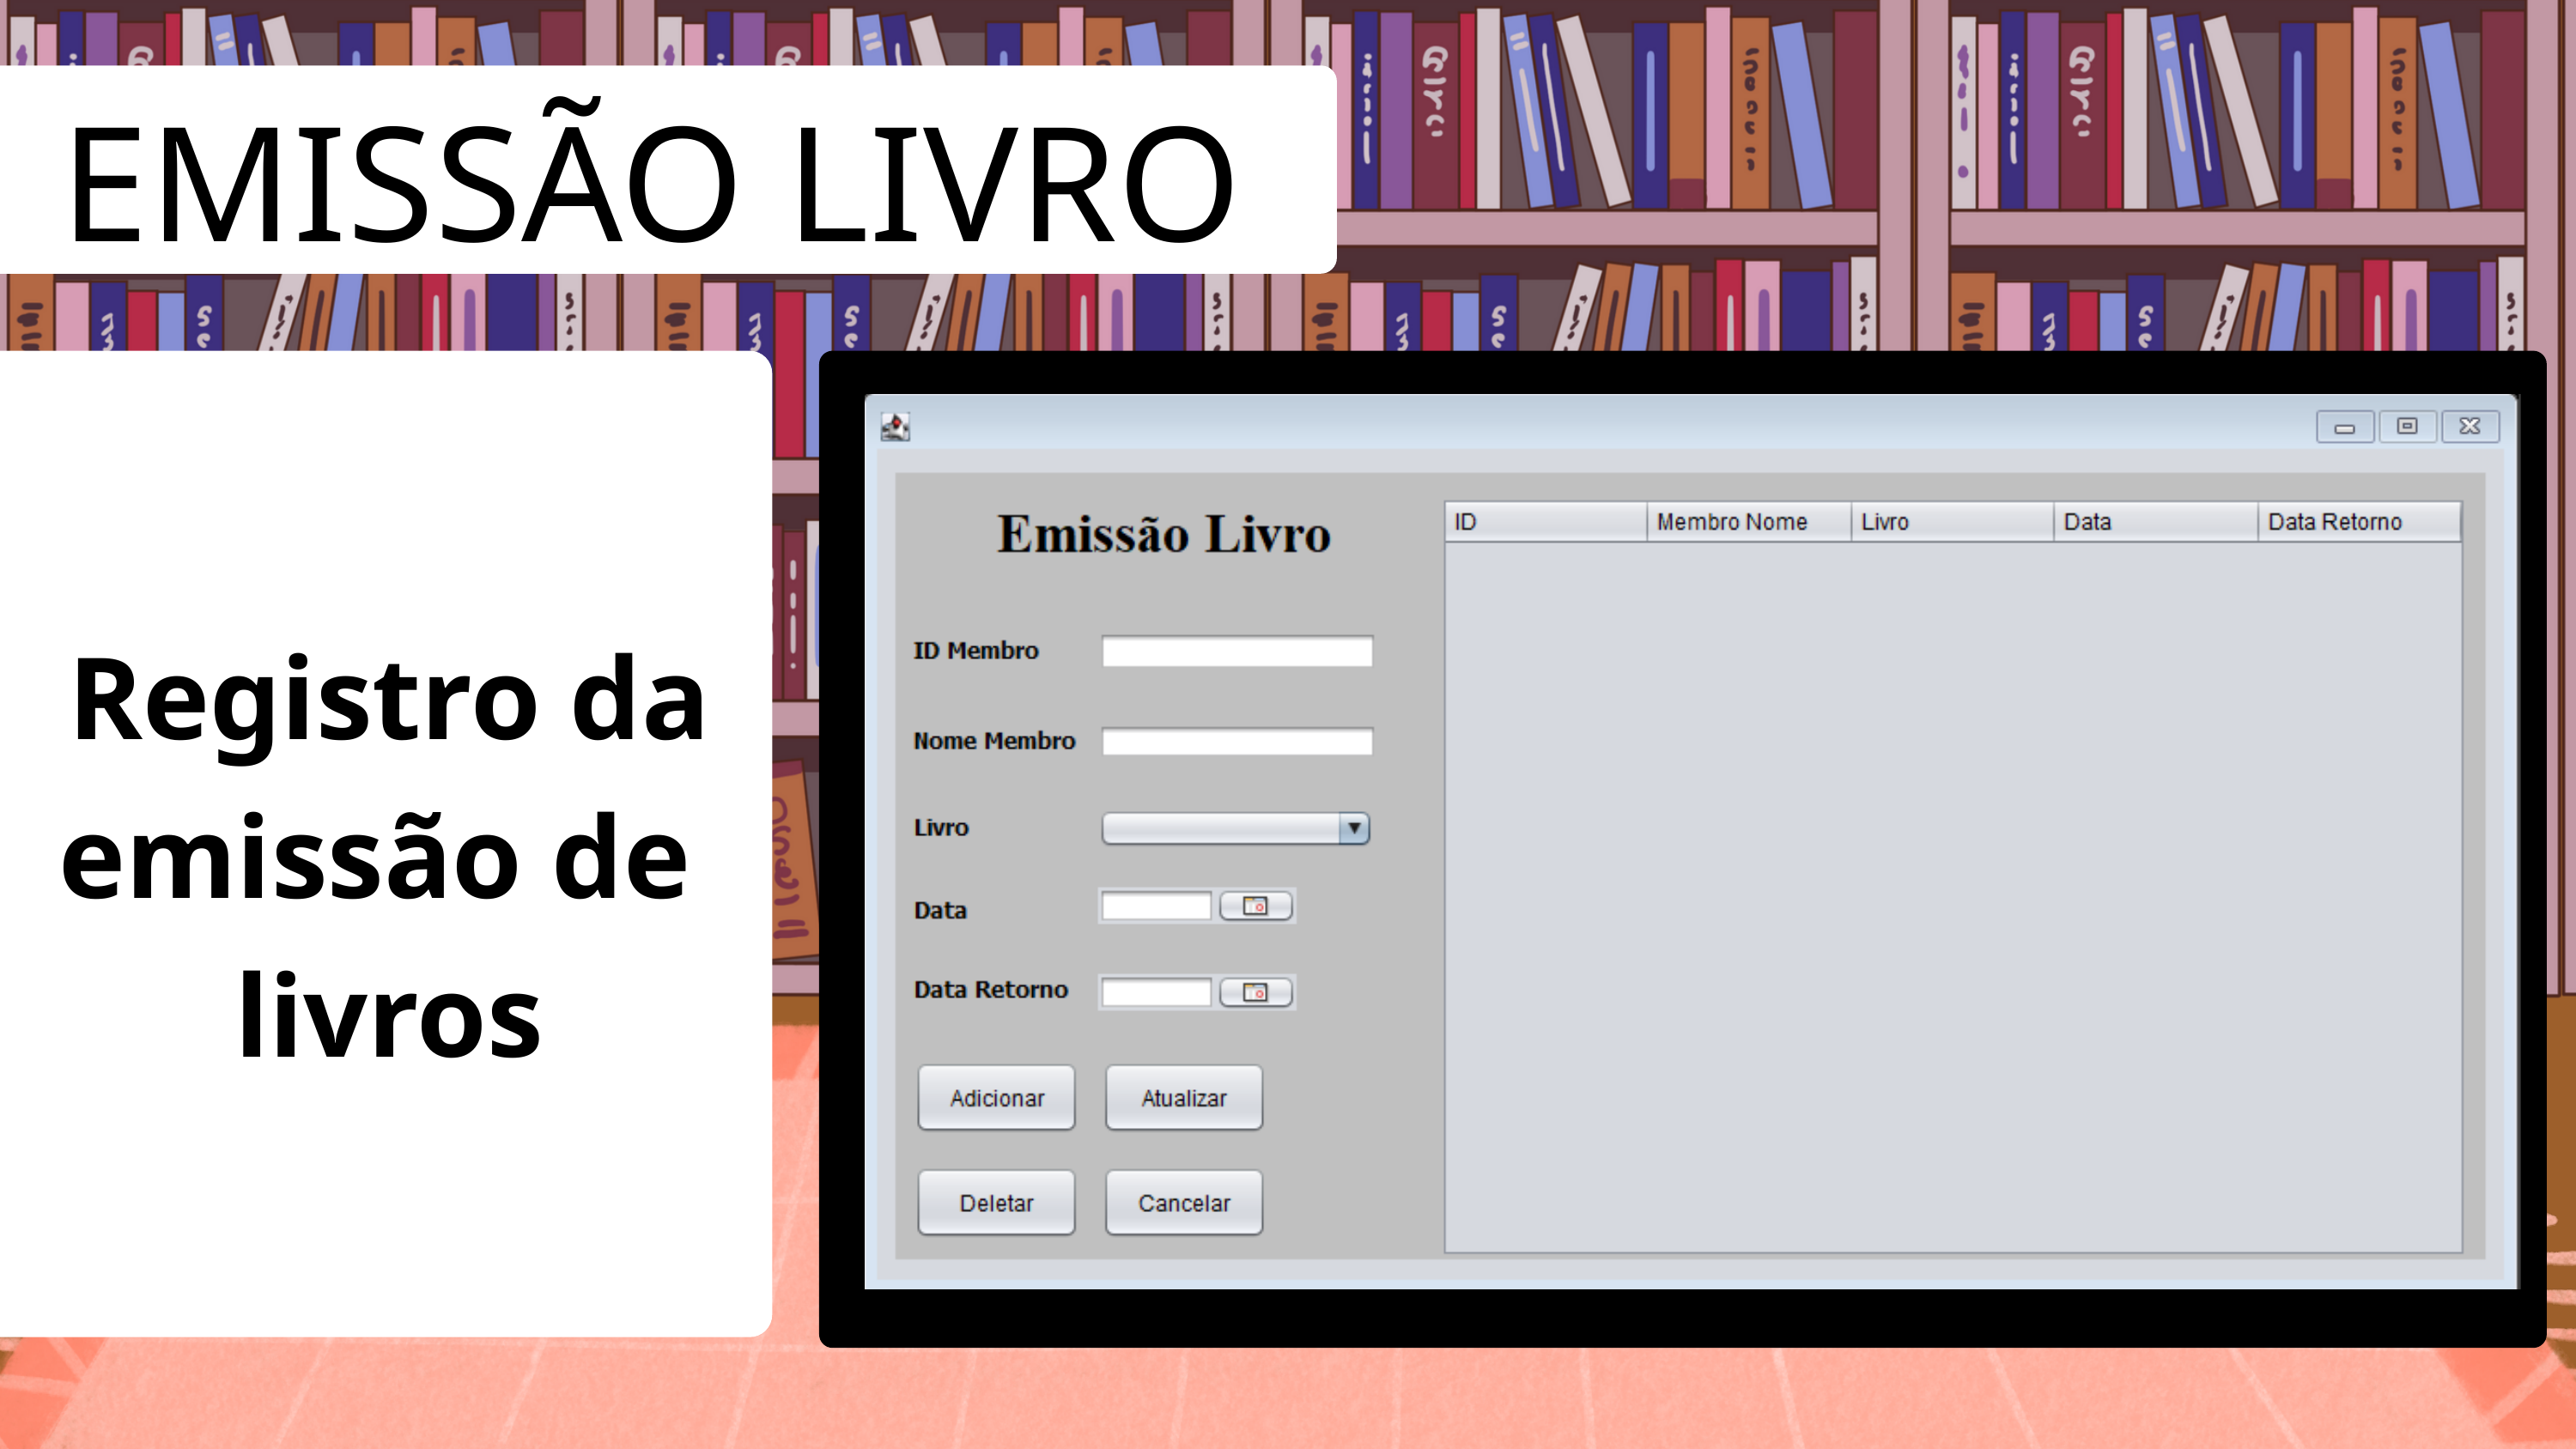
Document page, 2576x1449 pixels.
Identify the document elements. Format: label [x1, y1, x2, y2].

text_box [0, 0, 2576, 1449]
text_box [0, 350, 773, 1337]
text_box [0, 65, 1338, 274]
text_box [818, 350, 2548, 1349]
